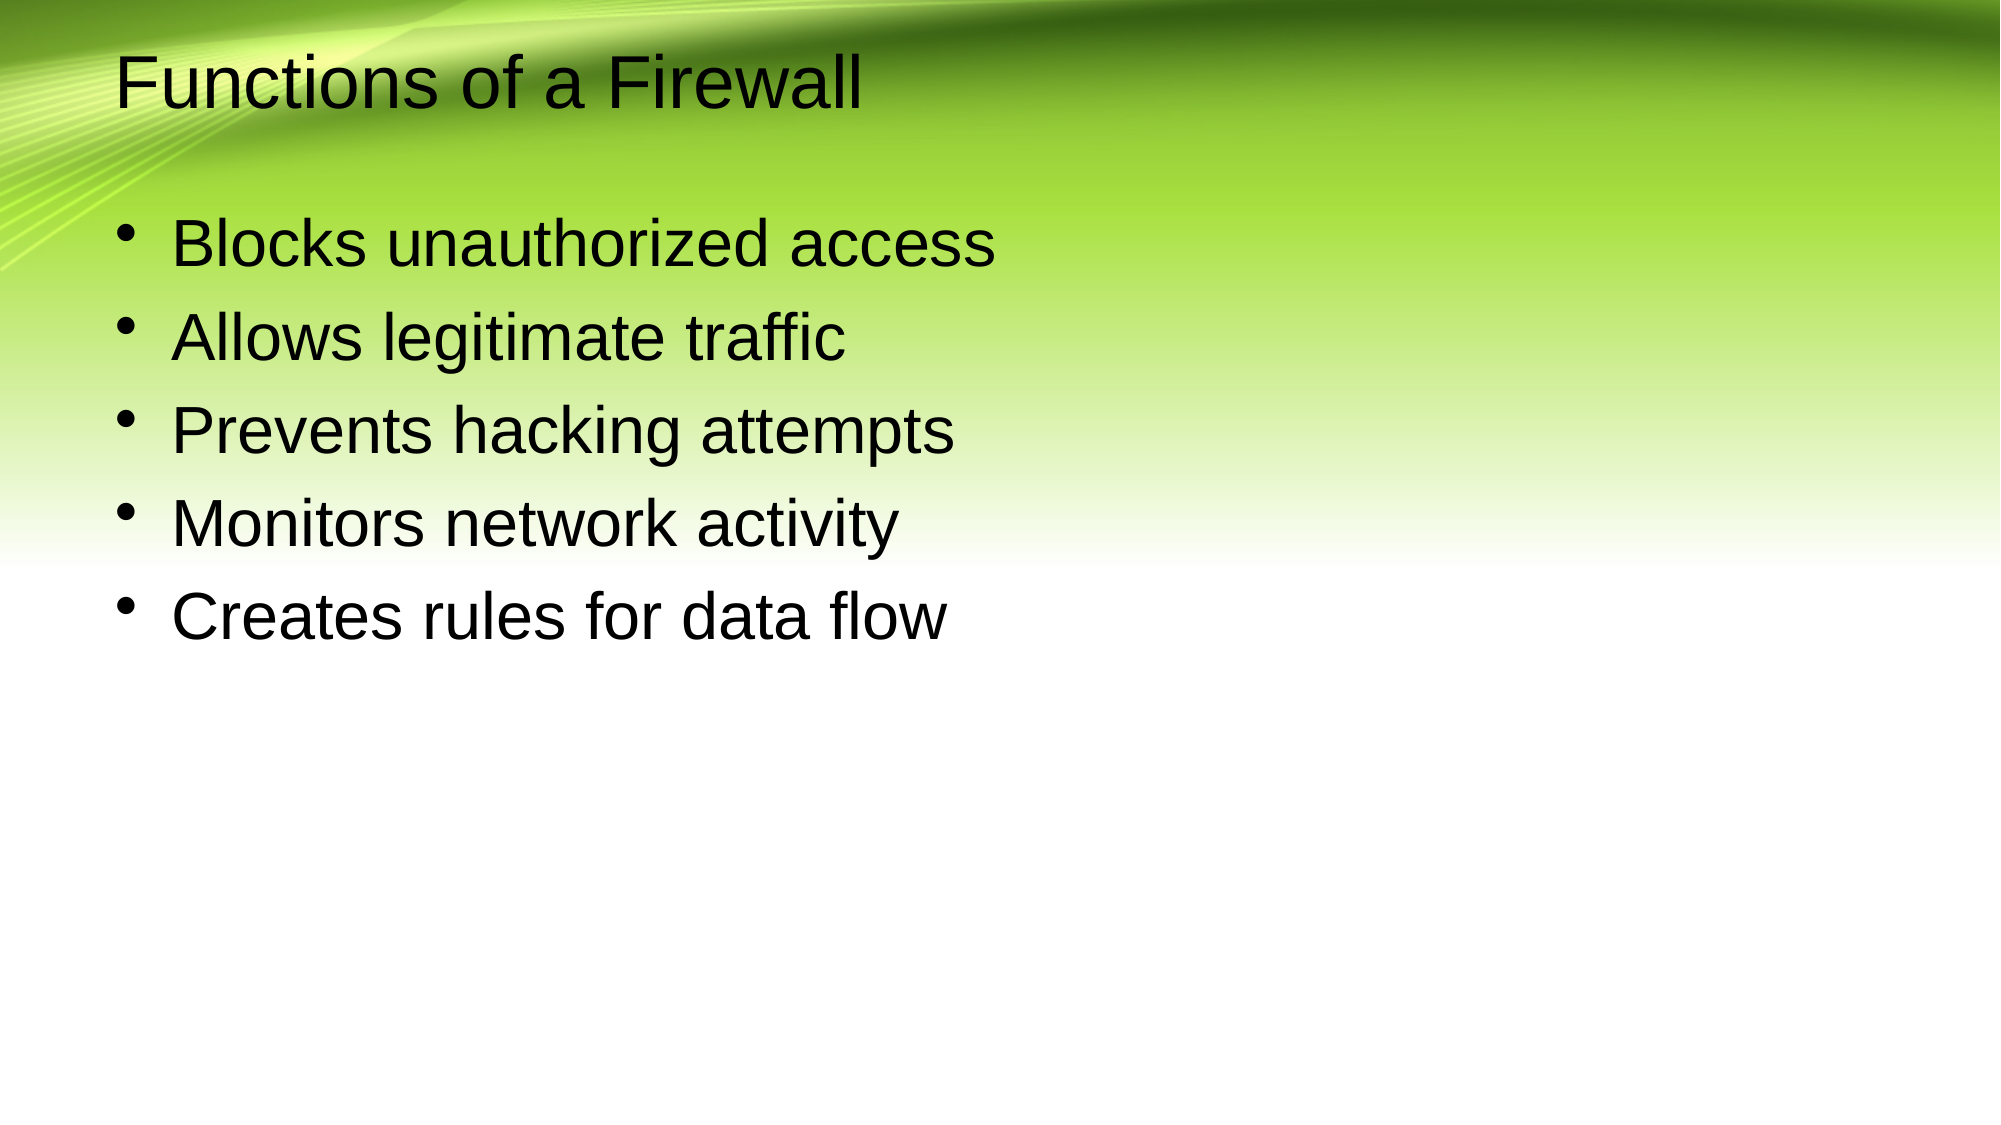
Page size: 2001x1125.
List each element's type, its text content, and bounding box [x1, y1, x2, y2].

title Functions of a Firewall [99, 30, 1901, 127]
list Blocks unauthorized access Allows legitimate traffic Prevents hacking attempts Monitors network activity Creates rules for data flow [99, 192, 1901, 1006]
picture [0, 0, 2000, 1125]
